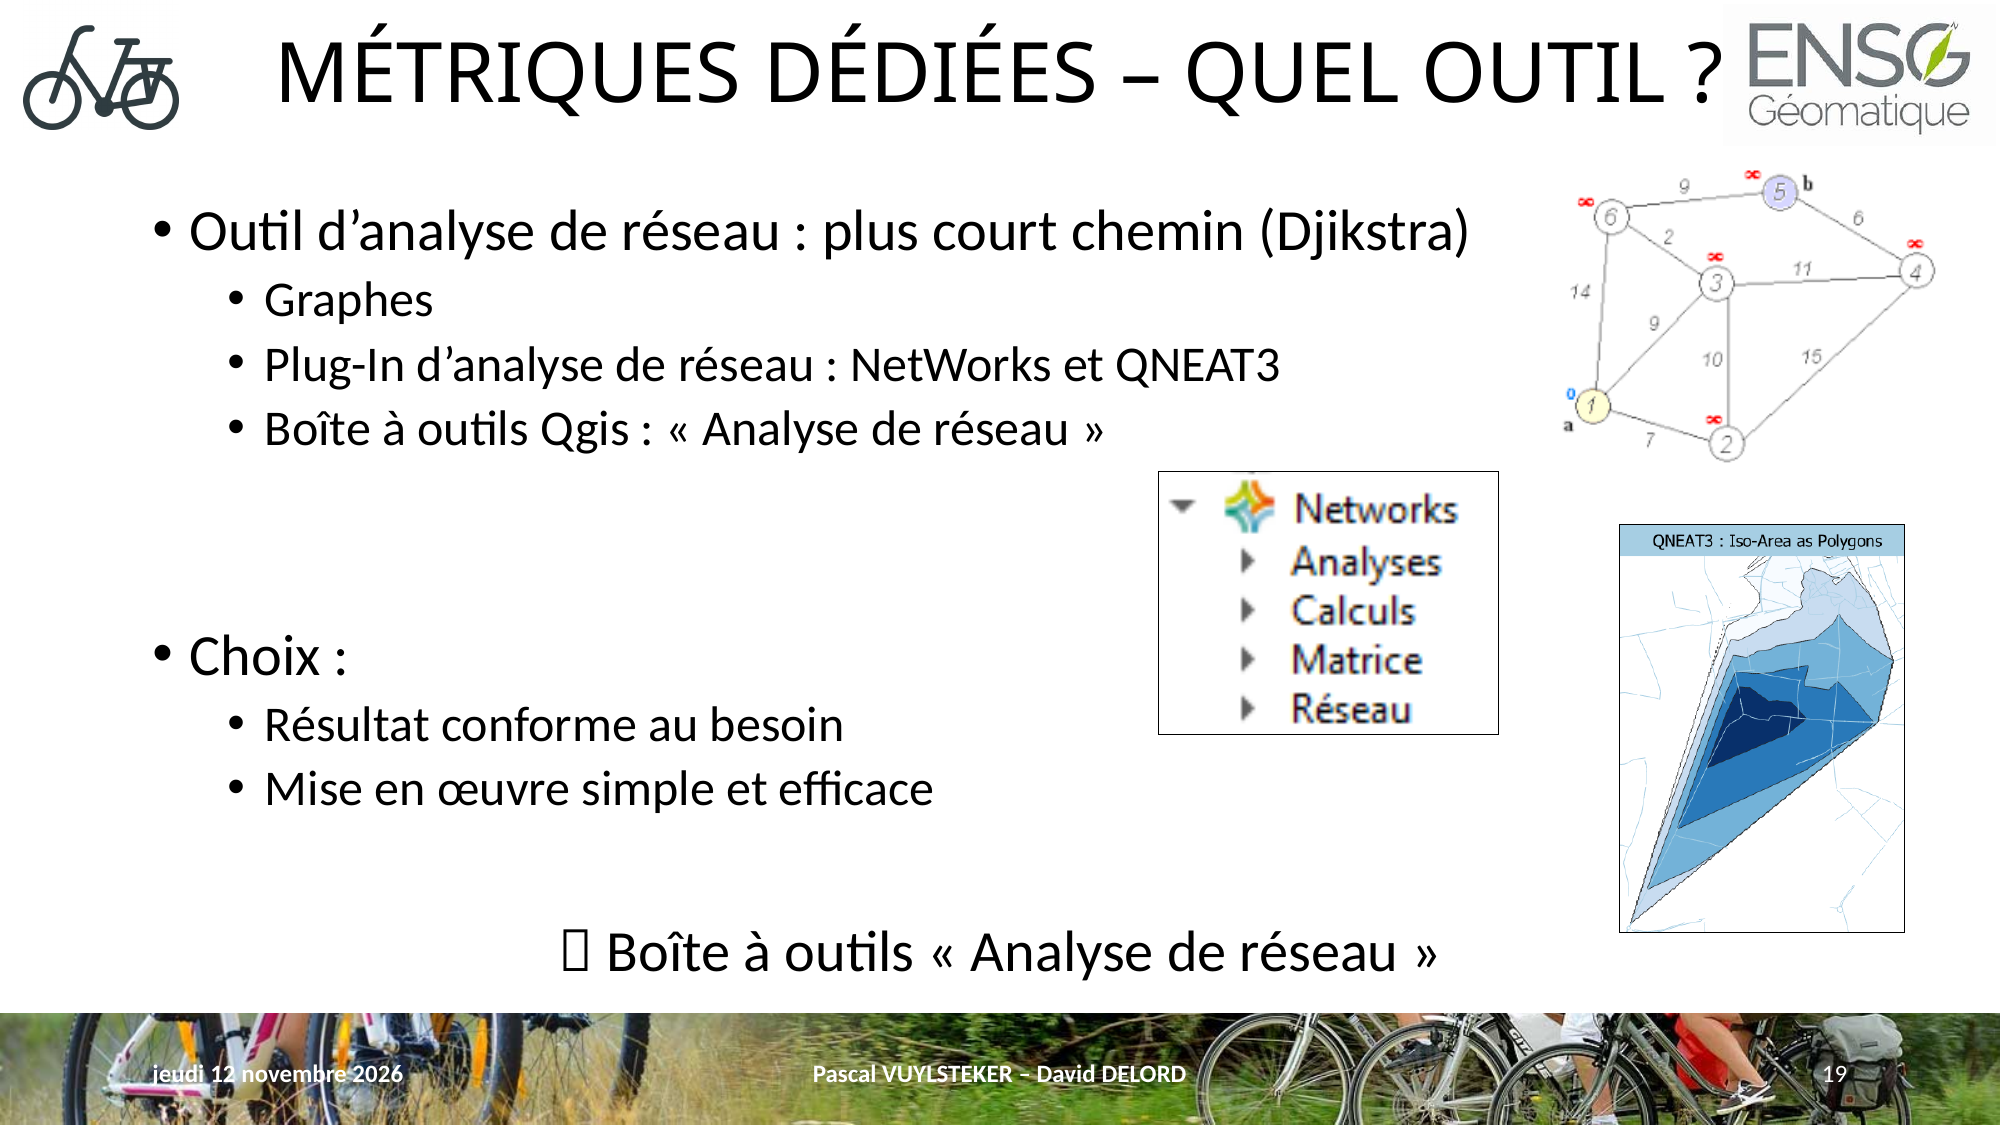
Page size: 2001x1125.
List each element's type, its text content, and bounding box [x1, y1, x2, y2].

picture [23, 0, 179, 130]
picture [1619, 524, 1905, 933]
slide_number 19 [1412, 1042, 1863, 1103]
list Outil d’analyse de réseau : plus court chemin (Djikstra) Graphes Plug-In d’analyse de réseau : NetWorks et QNEAT3 Boîte à outils Qgis : « Analyse de réseau » Choix : Résultat conforme au besoin Mise en œuvre simple et efficace  Boîte à outils « Analyse de réseau » [137, 192, 1863, 1014]
footer Pascal VUYLSTEKER – David DELORD [662, 1042, 1338, 1103]
picture [0, 1013, 2000, 1125]
picture [1541, 152, 1948, 472]
slide_number mercredi 11 mai 2022 [137, 1042, 588, 1103]
picture [1723, 4, 1996, 146]
title MÉTRIQUES DÉDIÉES – QUEL OUTIL ? [255, 21, 1745, 130]
picture [1158, 471, 1499, 735]
